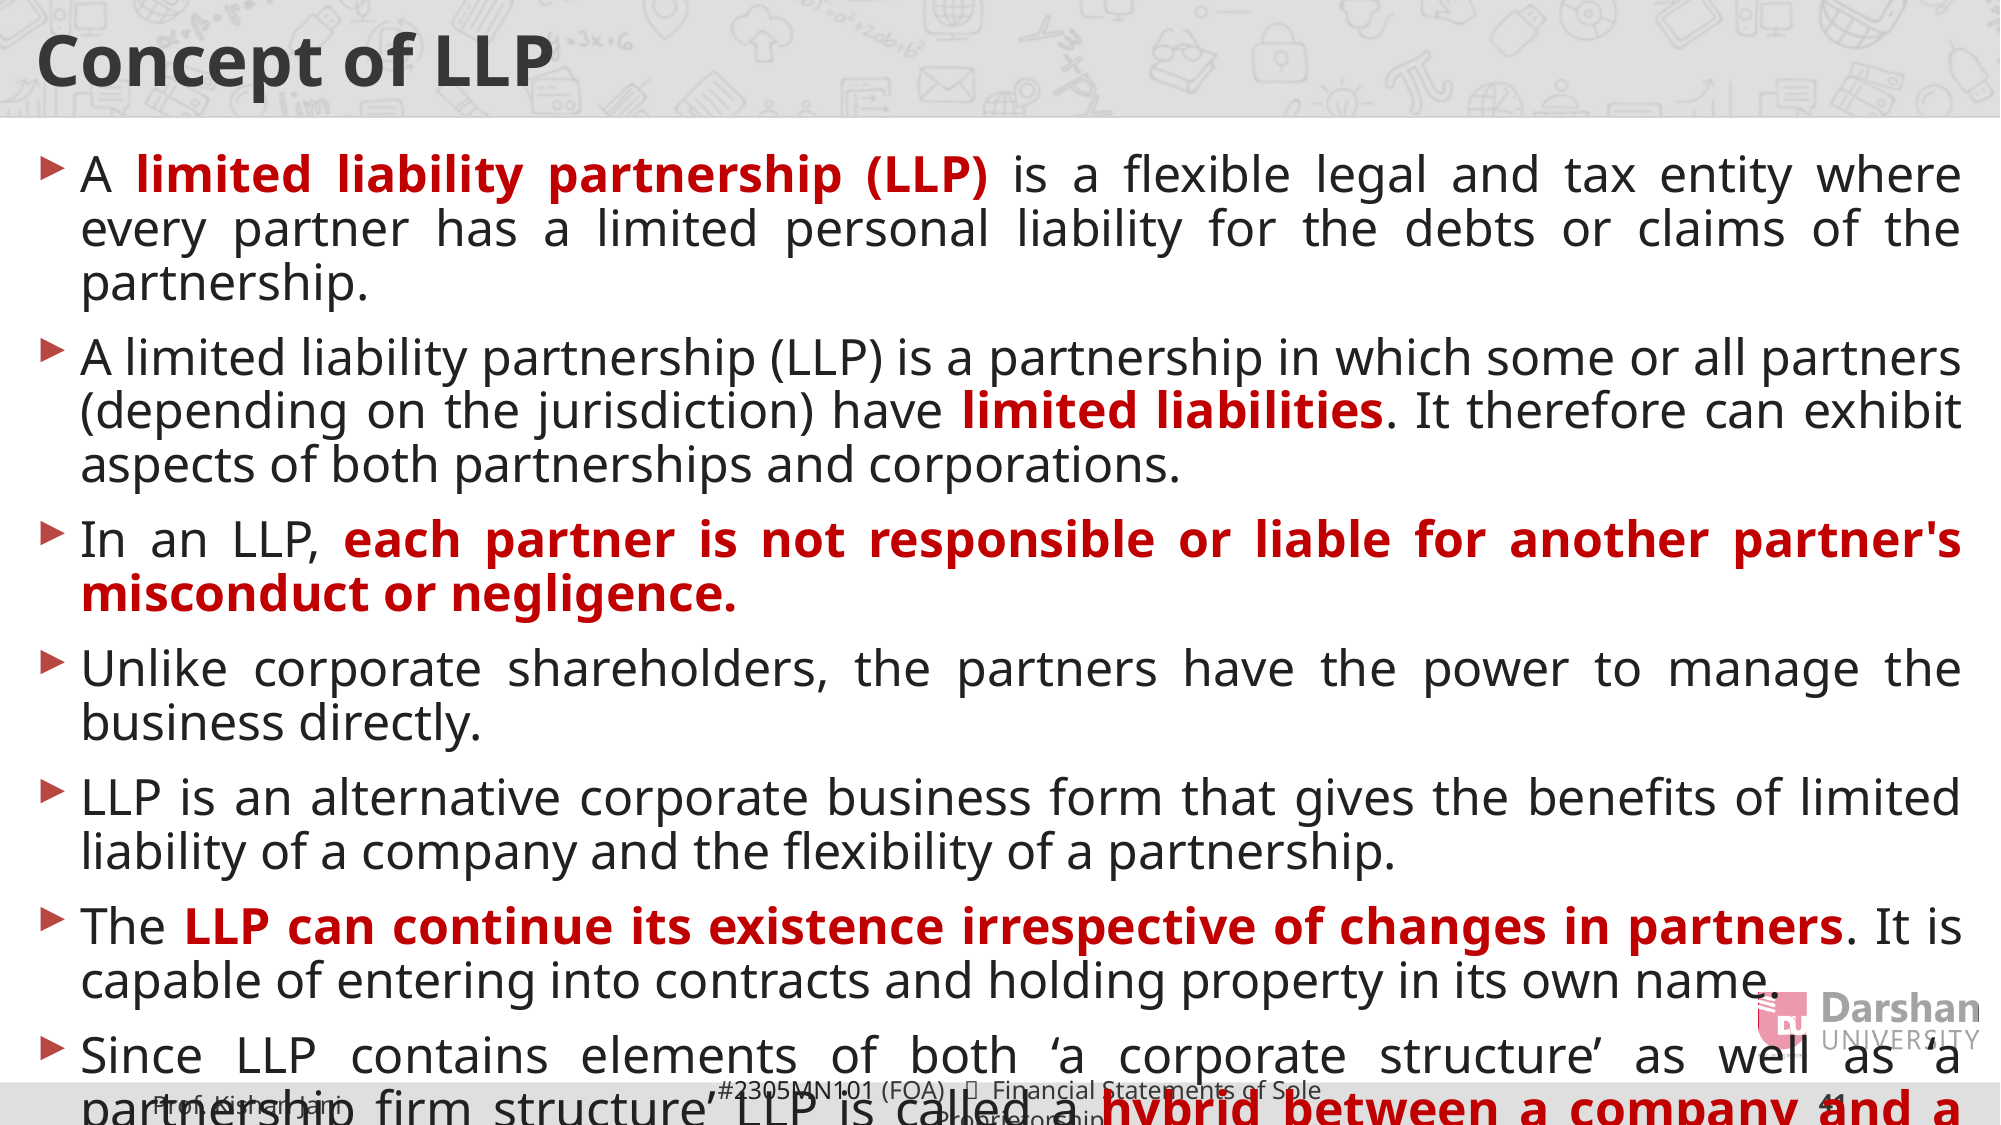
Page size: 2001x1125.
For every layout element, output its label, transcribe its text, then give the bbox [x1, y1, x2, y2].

list A limited liability partnership (LLP) is a flexible legal and tax entity where every partner has a limited personal liability for the debts or claims of the partnership. A limited liability partnership (LLP) is a partnership in which some or all partners (depending on the jurisdiction) have limited liabilities. It therefore can exhibit aspects of both partnerships and corporations. In an LLP, each partner is not responsible or liable for another partner's misconduct or negligence. Unlike corporate shareholders, the partners have the power to manage the business directly. LLP is an alternative corporate business form that gives the benefits of limited liability of a company and the flexibility of a partnership. The LLP can continue its existence irrespective of changes in partners. It is capable of entering into contracts and holding property in its own name. Since LLP contains elements of both ‘a corporate structure’ as well as ‘a partnership firm structure’ LLP is called a hybrid between a company and a partnership. [21, 141, 1979, 1059]
title Concept of LLP [0, 0, 2000, 117]
